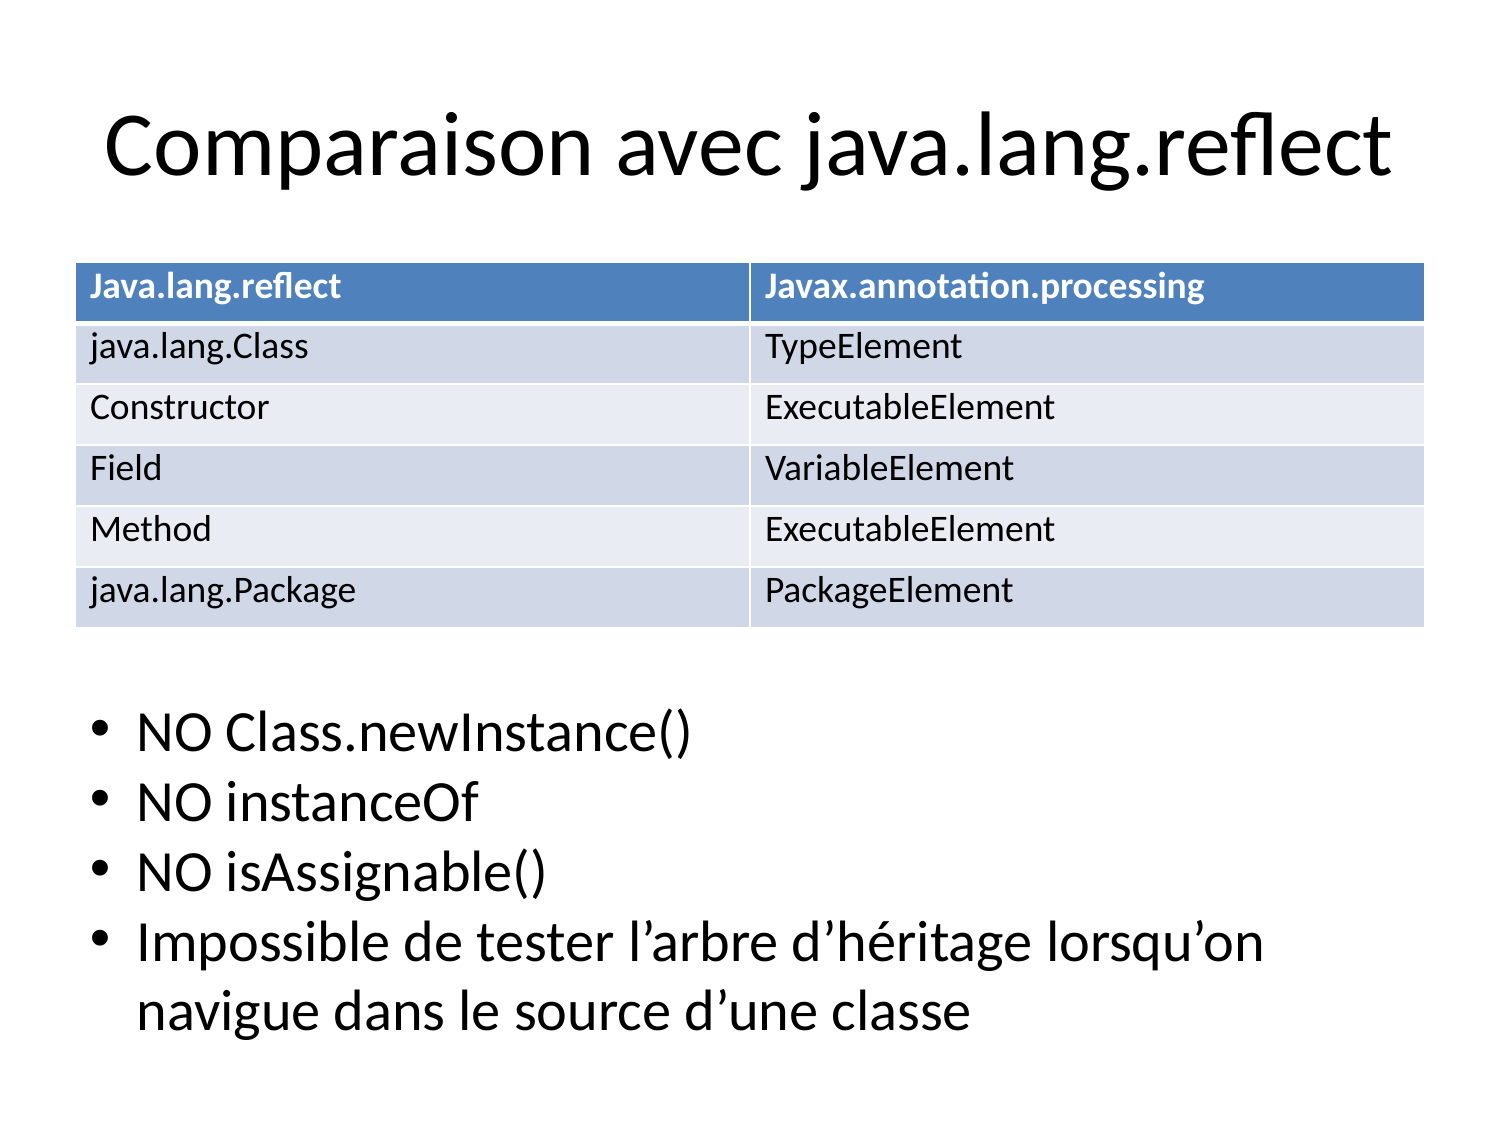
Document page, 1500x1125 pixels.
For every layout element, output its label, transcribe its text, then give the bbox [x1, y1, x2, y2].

table_cell java.lang.Package [76, 568, 749, 627]
table_cell java.lang.Class [76, 326, 749, 383]
table_header Javax.annotation.processing [751, 263, 1424, 321]
table_cell Method [76, 507, 749, 566]
table_cell PackageElement [751, 568, 1424, 627]
table_cell Constructor [76, 385, 749, 444]
text_box NO Class.newInstance() NO instanceOf NO isAssignable() Impossible de tester l’arbre d’héritage lorsqu’on navigue dans le source d’une classe [74, 685, 1425, 1050]
title Comparaison avec java.lang.reflect [75, 45, 1425, 233]
table_cell ExecutableElement [751, 385, 1424, 444]
table_header Java.lang.reflect [76, 263, 749, 321]
table_cell TypeElement [751, 326, 1424, 383]
table_cell VariableElement [751, 446, 1424, 505]
table_cell Field [76, 446, 749, 505]
table_cell ExecutableElement [751, 507, 1424, 566]
